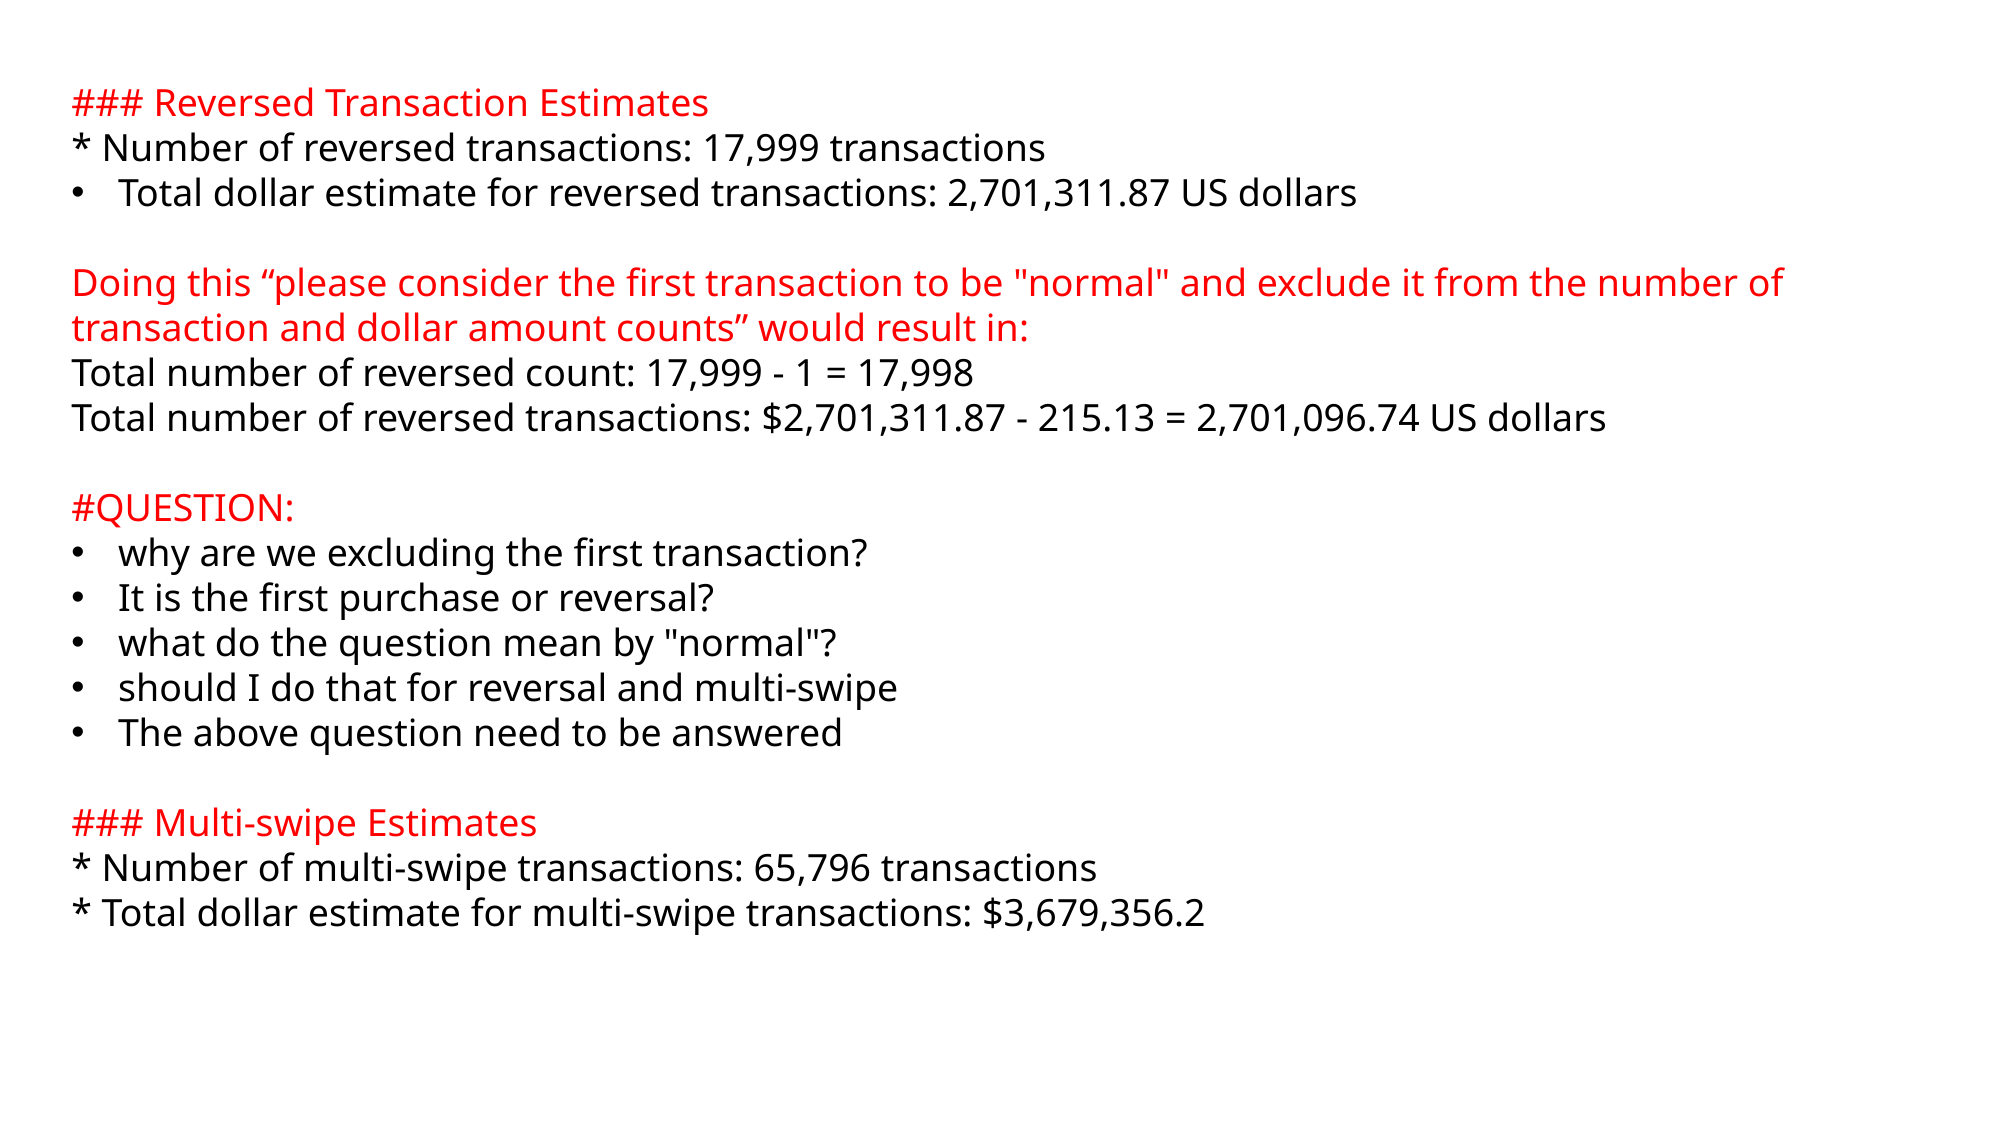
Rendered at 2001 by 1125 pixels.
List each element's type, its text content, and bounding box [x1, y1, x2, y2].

text_box ### Reversed Transaction Estimates * Number of reversed transactions: 17,999 transactions Total dollar estimate for reversed transactions: 2,701,311.87 US dollars Doing this “please consider the first transaction to be "normal" and exclude it from the number of transaction and dollar amount counts” would result in: Total number of reversed count: 17,999 - 1 = 17,998 Total number of reversed transactions: $2,701,311.87 - 215.13 = 2,701,096.74 US dollars #QUESTION: why are we excluding the first transaction? It is the first purchase or reversal? what do the question mean by "normal"? should I do that for reversal and multi-swipe The above question need to be answered ### Multi-swipe Estimates * Number of multi-swipe transactions: 65,796 transactions * Total dollar estimate for multi-swipe transactions: $3,679,356.2 [56, 72, 1933, 987]
